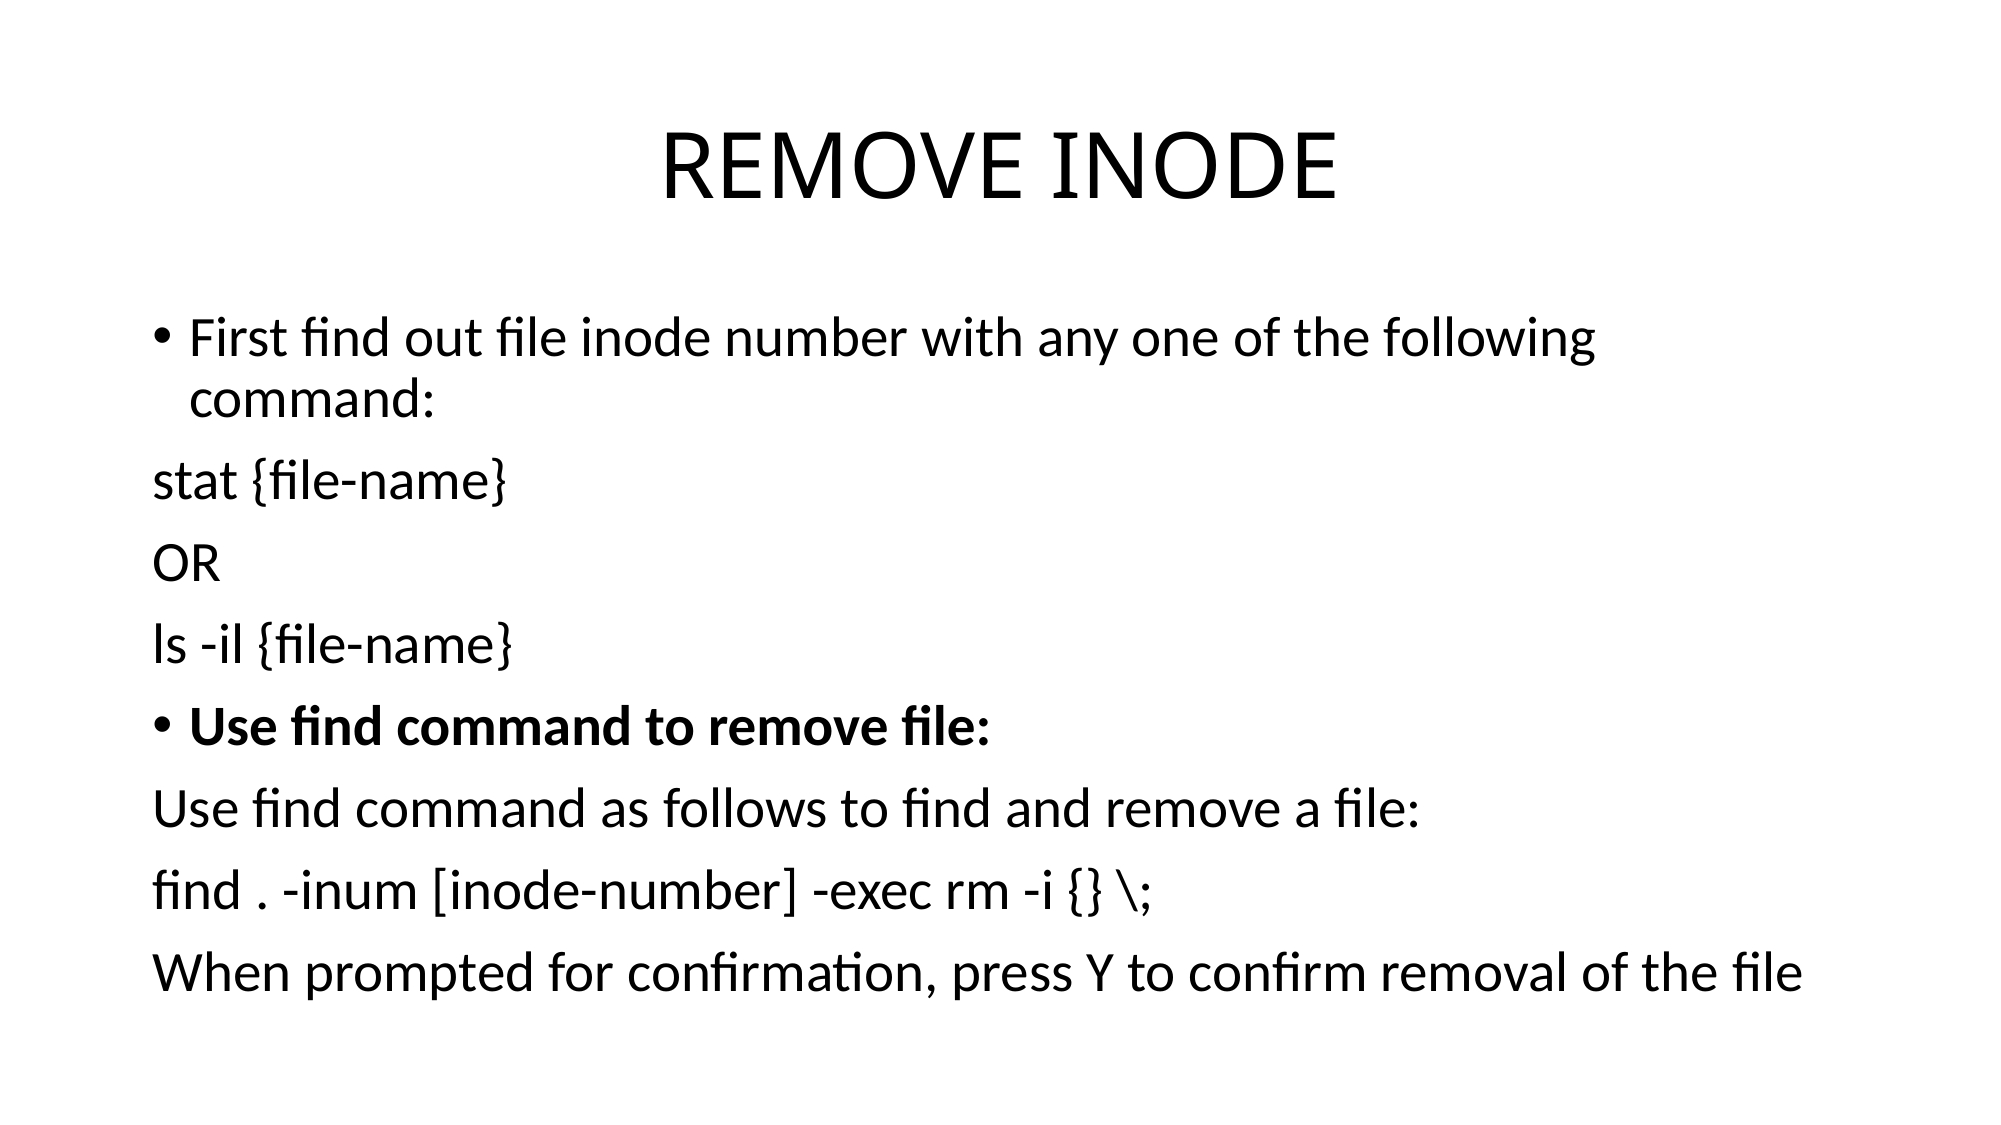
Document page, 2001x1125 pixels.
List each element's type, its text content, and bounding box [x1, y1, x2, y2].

list First find out file inode number with any one of the following command: stat {file-name} OR ls -il {file-name} Use find command to remove file: Use find command as follows to find and remove a file: find . -inum [inode-number] -exec rm -i {} \; When prompted for confirmation, press Y to confirm removal of the file [137, 299, 1863, 1014]
title REMOVE INODE [137, 59, 1863, 278]
